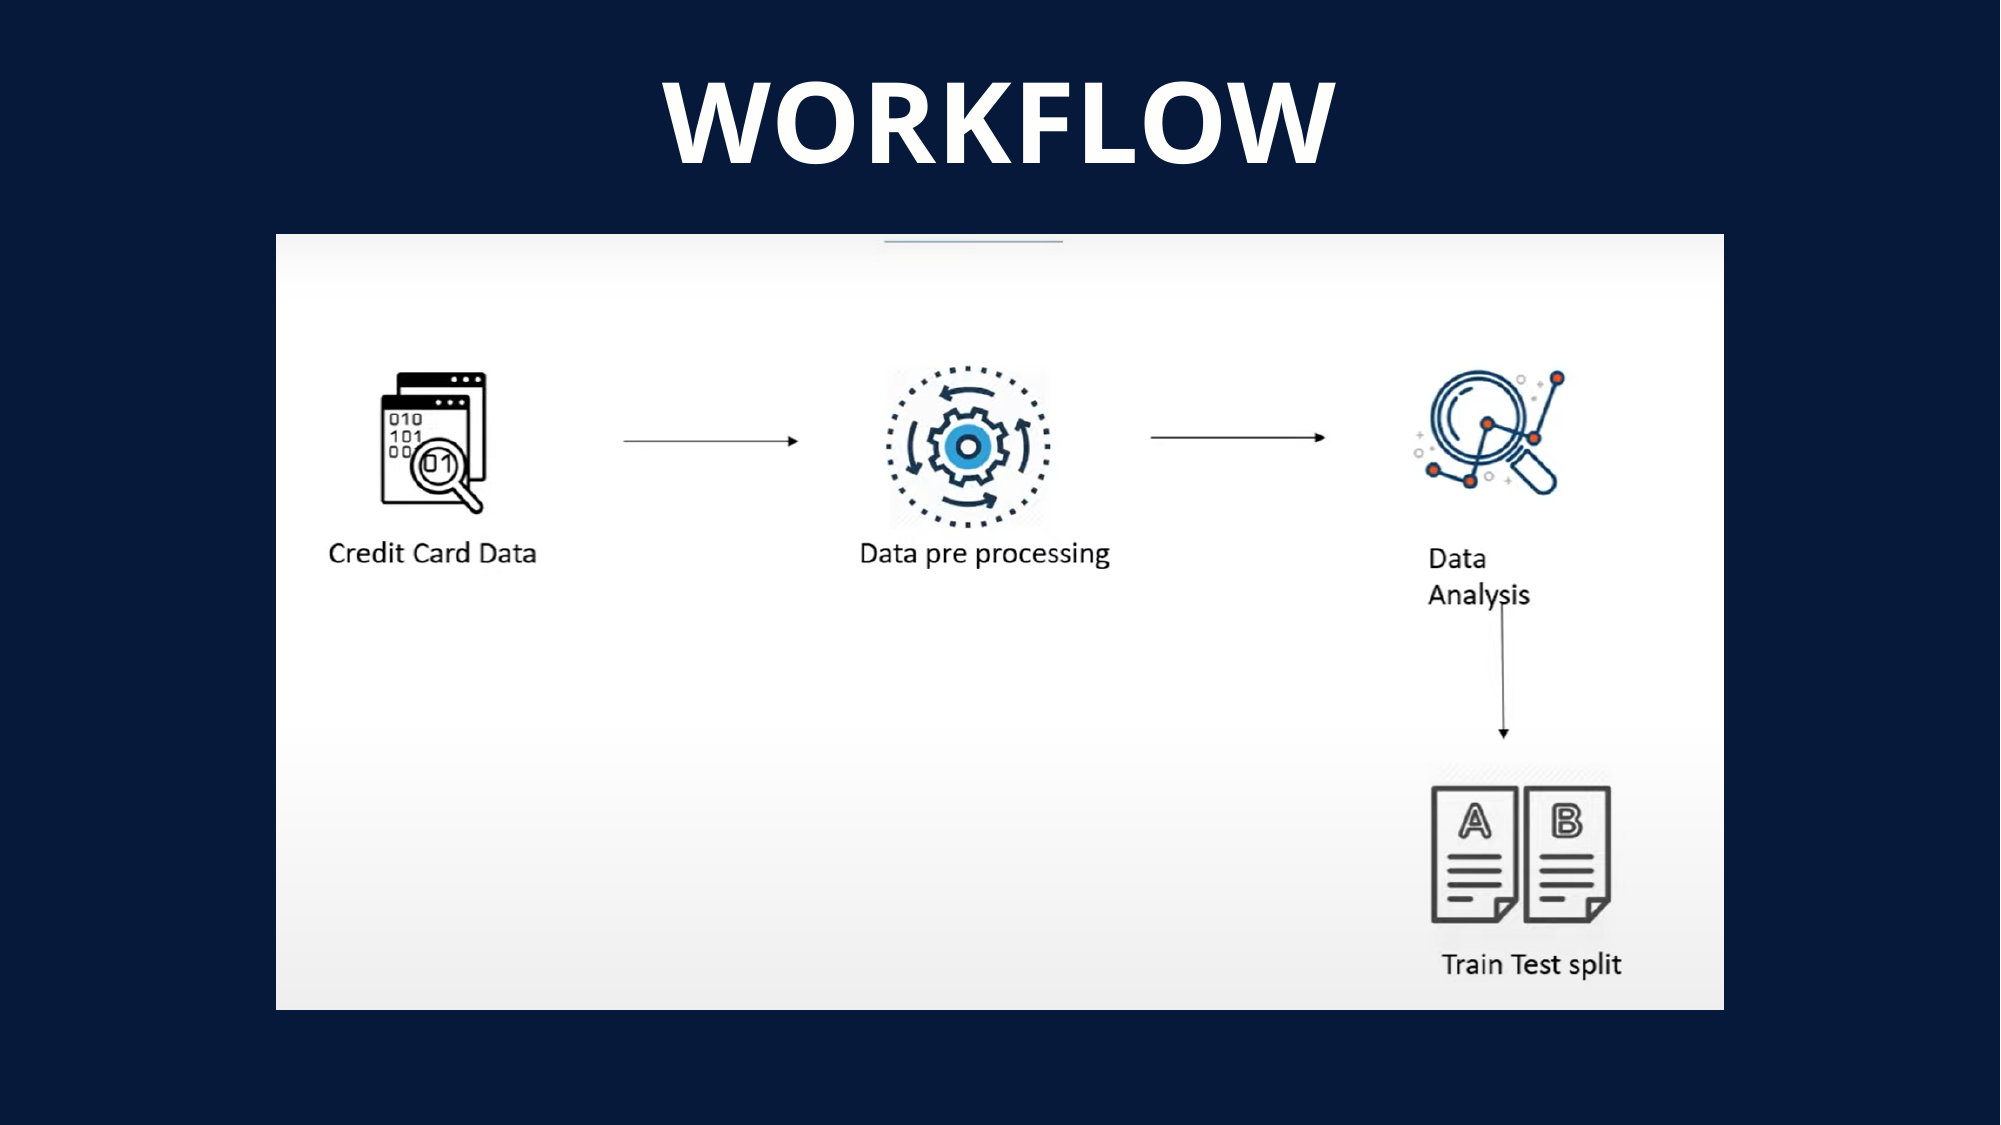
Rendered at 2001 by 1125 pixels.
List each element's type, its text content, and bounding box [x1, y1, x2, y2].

picture [276, 234, 1724, 1010]
text_box WORKFLOW [647, 43, 1352, 194]
